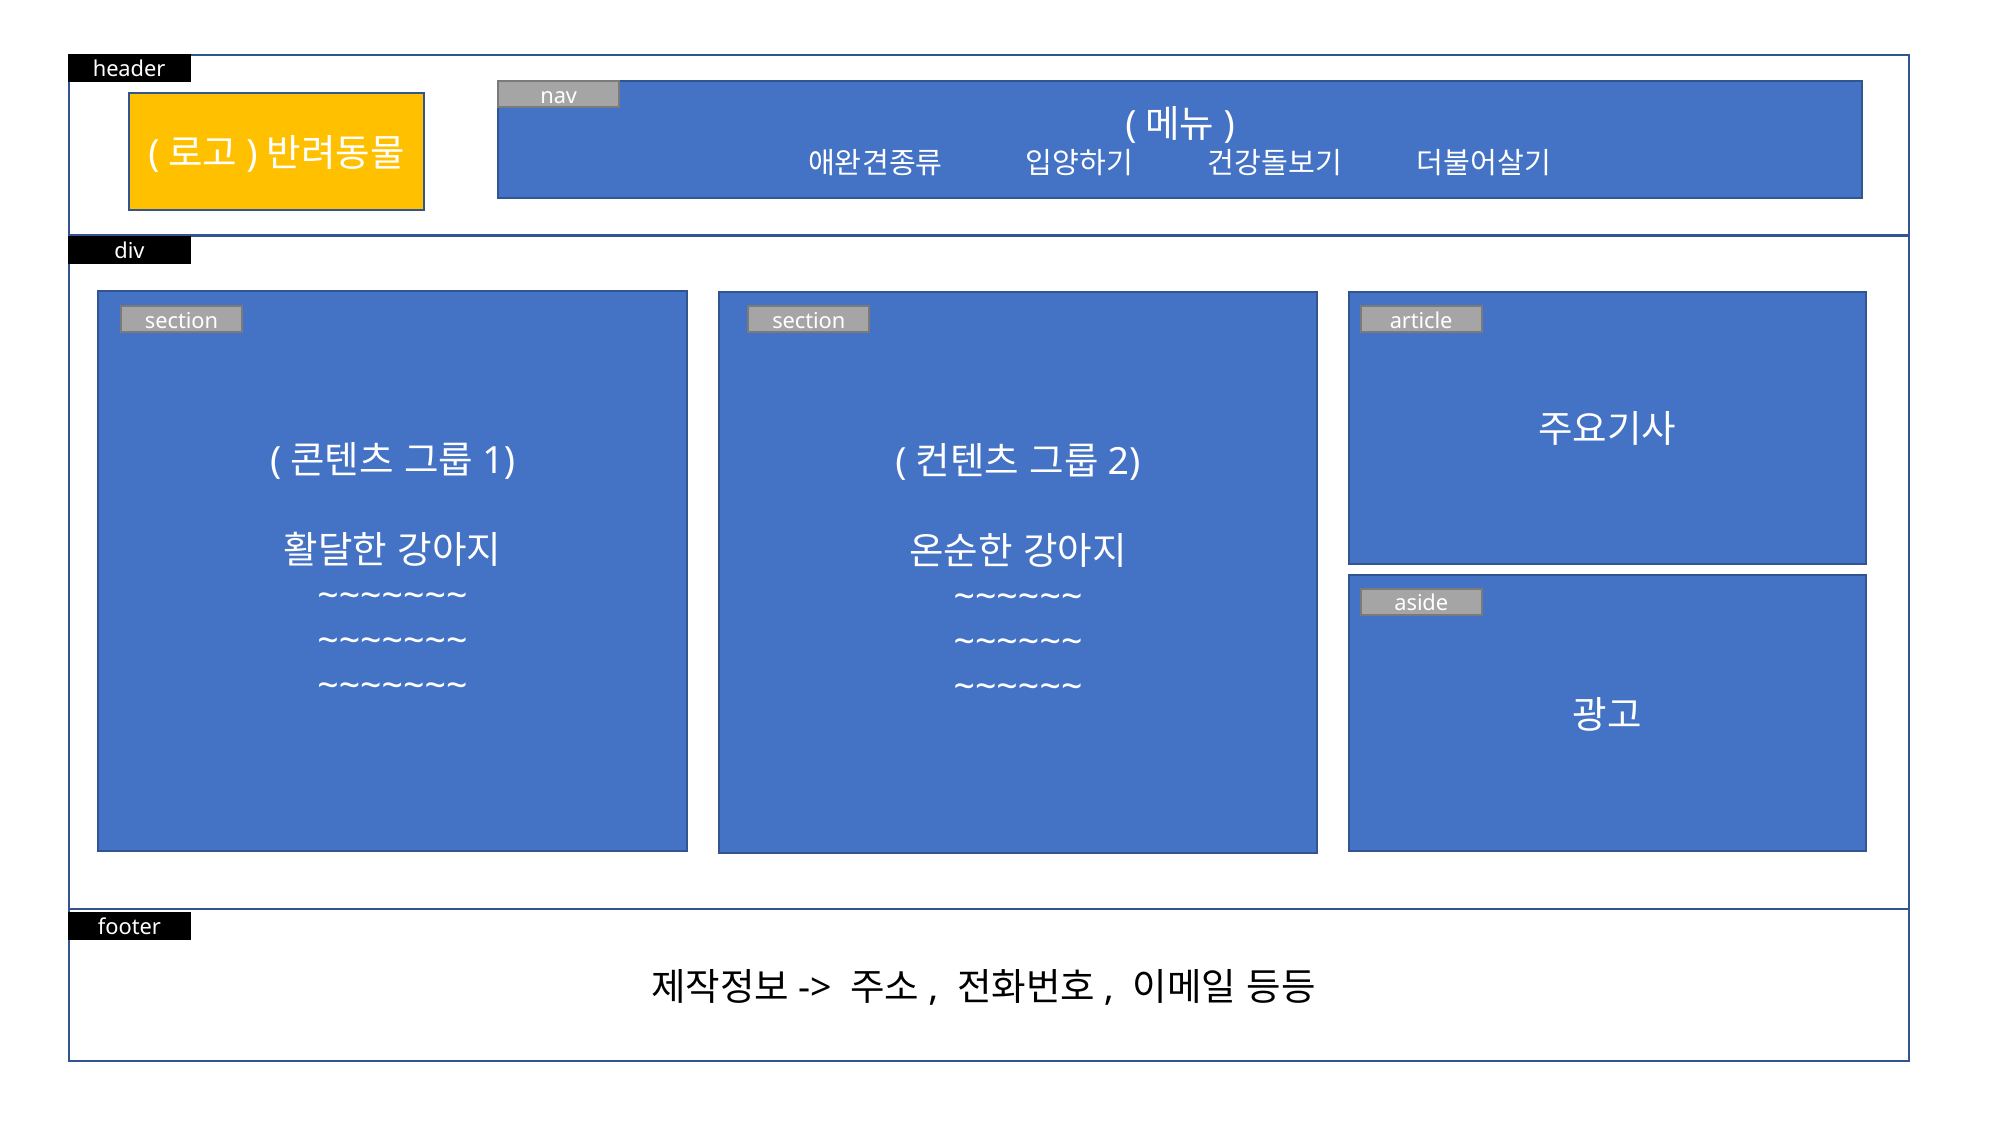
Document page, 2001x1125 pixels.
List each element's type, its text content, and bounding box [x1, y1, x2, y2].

text_box 주요기사 [1348, 291, 1867, 565]
text_box header [68, 54, 191, 82]
text_box footer [68, 912, 191, 940]
text_box 제작정보-> 주소, 전화번호, 이메일 등등 [68, 908, 1910, 1062]
text_box [68, 54, 1910, 237]
text_box nav [497, 80, 620, 108]
text_box section [747, 305, 870, 333]
text_box [68, 237, 1910, 908]
text_box section [120, 305, 243, 333]
text_box div [68, 236, 191, 264]
text_box (컨텐츠 그룹2) 온순한 강아지 ~~~~~~ ~~~~~~ ~~~~~~ [718, 291, 1318, 854]
text_box aside [1360, 588, 1483, 616]
text_box (콘텐츠 그룹1) 활달한 강아지 ~~~~~~~ ~~~~~~~ ~~~~~~~ [97, 290, 688, 852]
text_box (메뉴) 애완견종류 입양하기 건강돌보기 더불어살기 [497, 80, 1863, 199]
text_box (로고)반려동물 [128, 92, 425, 211]
text_box article [1360, 305, 1483, 333]
text_box 광고 [1348, 574, 1867, 852]
